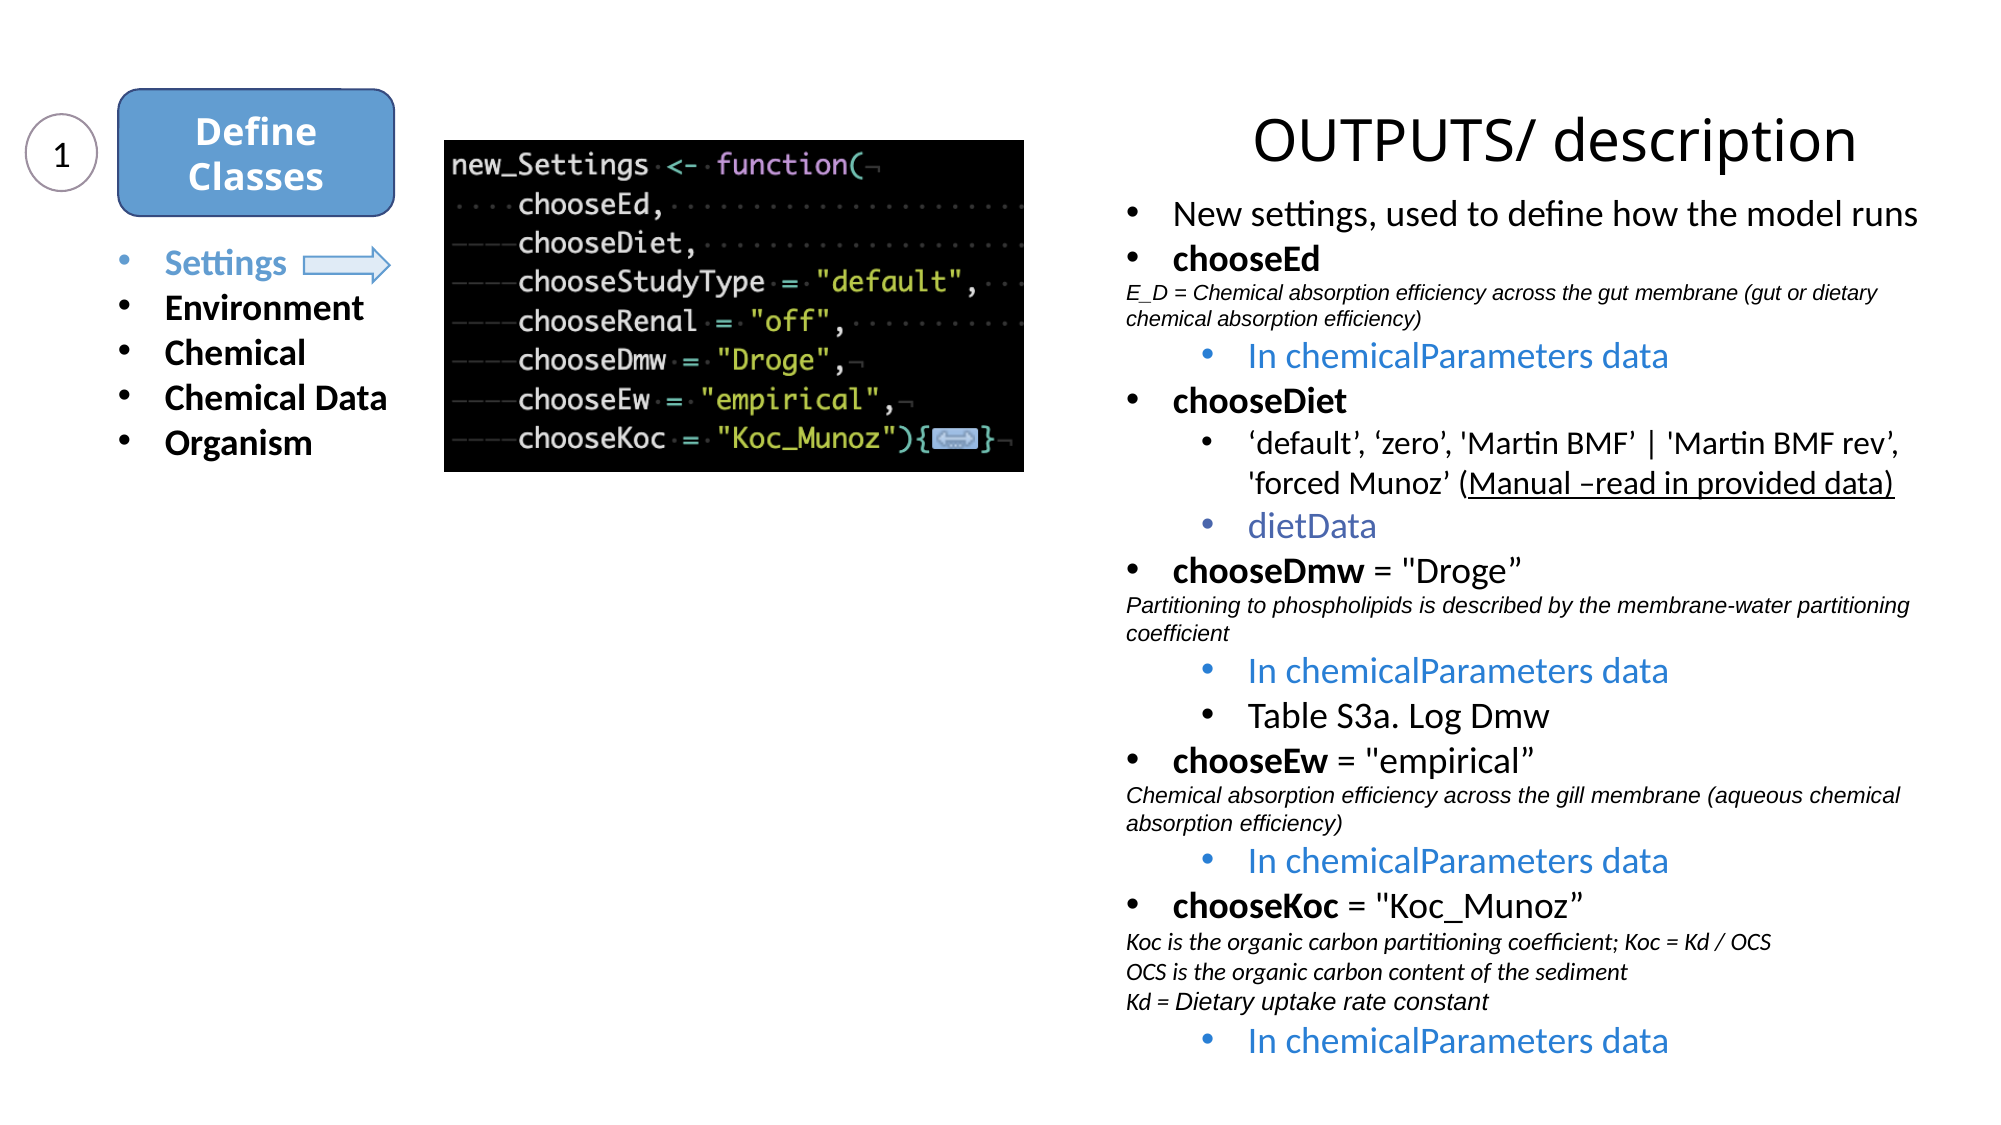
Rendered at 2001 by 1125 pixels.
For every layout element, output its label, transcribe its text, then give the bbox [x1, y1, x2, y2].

text_box Settings Environment Chemical Chemical Data Organism [103, 230, 404, 515]
picture [444, 140, 1024, 472]
text_box Define Classes [117, 88, 396, 218]
text_box 1 [24, 113, 99, 193]
text_box OUTPUTS/ description [1169, 95, 1943, 181]
text_box [302, 245, 392, 285]
text_box New settings, used to define how the model runs chooseEd E_D = Chemical absorption efficiency across the gut membrane (gut or dietary chemical absorption efficiency) In chemicalParameters data chooseDiet ‘default’, ‘zero’, 'Martin BMF’ | 'Martin BMF rev’, 'forced Munoz’ (Manual –read in provided data) dietData chooseDmw = "Droge” Partitioning to phospholipids is described by the membrane-water partitioning coefficient In chemicalParameters data Table S3a. Log Dmw chooseEw = "empirical” Chemical absorption efficiency across the gill membrane (aqueous chemical absorption efficiency) In chemicalParameters data chooseKoc = "Koc_Munoz” Koc is the organic carbon partitioning coefficient; Koc = Kd / OCS OCS is the organic carbon content of the sediment Kd = Dietary uptake rate constant In chemicalParameters data [1111, 181, 1970, 1113]
